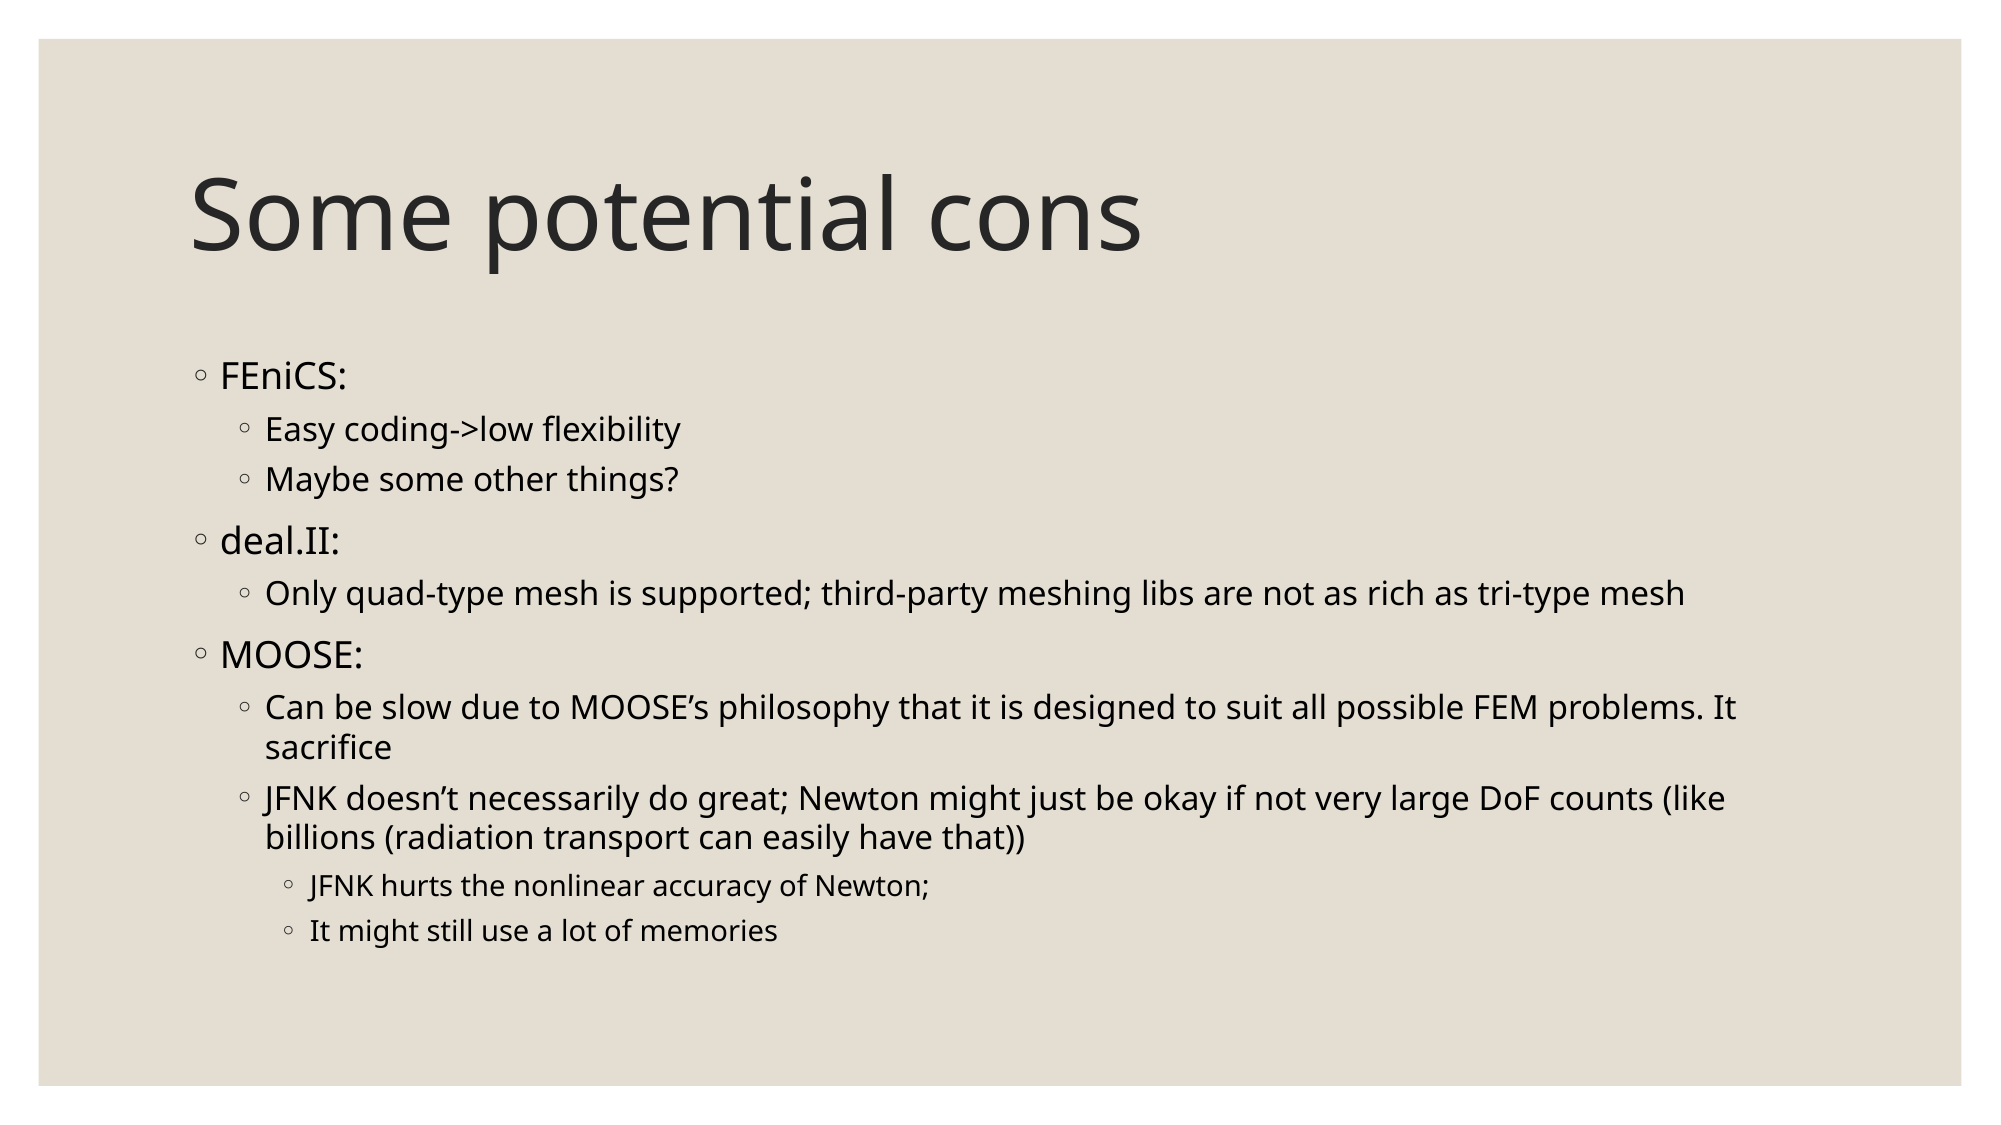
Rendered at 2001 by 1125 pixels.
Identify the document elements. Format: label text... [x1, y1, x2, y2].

title Some potential cons [174, 105, 1825, 331]
list FEniCS: Easy coding->low flexibility Maybe some other things? deal.II: Only quad-type mesh is supported; third-party meshing libs are not as rich as tri-type mesh MOOSE: Can be slow due to MOOSE’s philosophy that it is designed to suit all possible FEM problems. It sacrifice JFNK doesn’t necessarily do great; Newton might just be okay if not very large DoF counts (like billions (radiation transport can easily have that)) JFNK hurts the nonlinear accuracy of Newton; It might still use a lot of memories [174, 345, 1825, 990]
